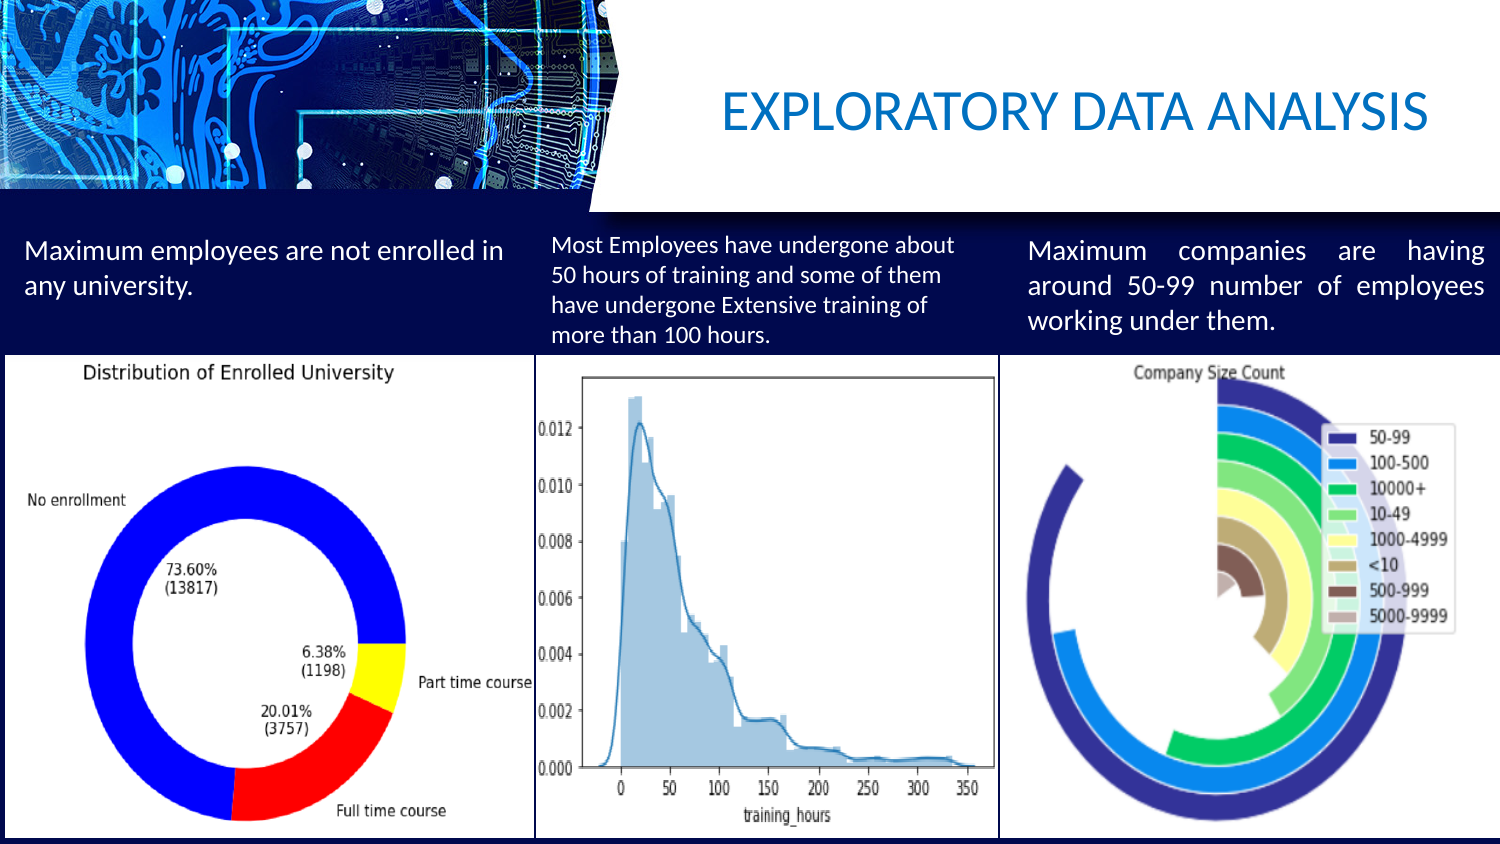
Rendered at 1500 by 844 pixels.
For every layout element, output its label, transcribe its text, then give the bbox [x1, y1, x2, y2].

picture [0, 0, 1500, 844]
text_box Most Employees have undergone about 50 hours of training and some of them have undergone Extensive training of more than 100 hours. [536, 221, 998, 353]
text_box Maximum employees are not enrolled in any university. [9, 224, 534, 309]
title EXPLORATORY DATA ANALYSIS [608, 44, 1471, 171]
text_box Maximum companies are having around 50-99 number of employees working under them. [1012, 224, 1500, 344]
